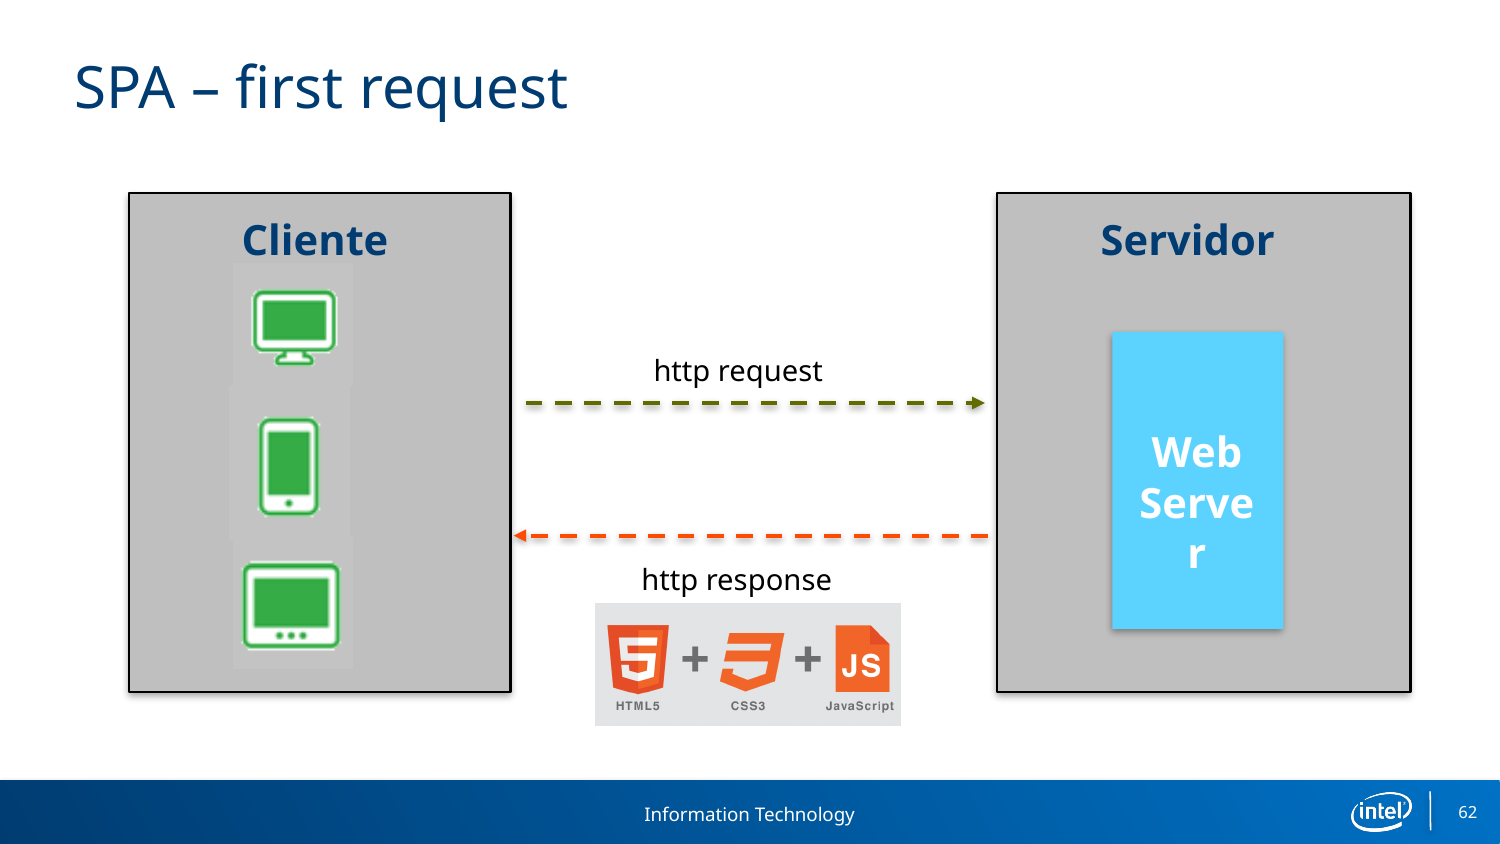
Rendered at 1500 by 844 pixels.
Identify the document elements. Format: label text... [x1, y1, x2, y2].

title SPA – first request [74, 50, 1425, 194]
slide_number 62 [1127, 791, 1478, 837]
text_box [128, 192, 511, 693]
text_box http request [595, 351, 881, 387]
text_box http response [594, 561, 880, 597]
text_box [996, 192, 1411, 693]
picture [595, 602, 901, 726]
